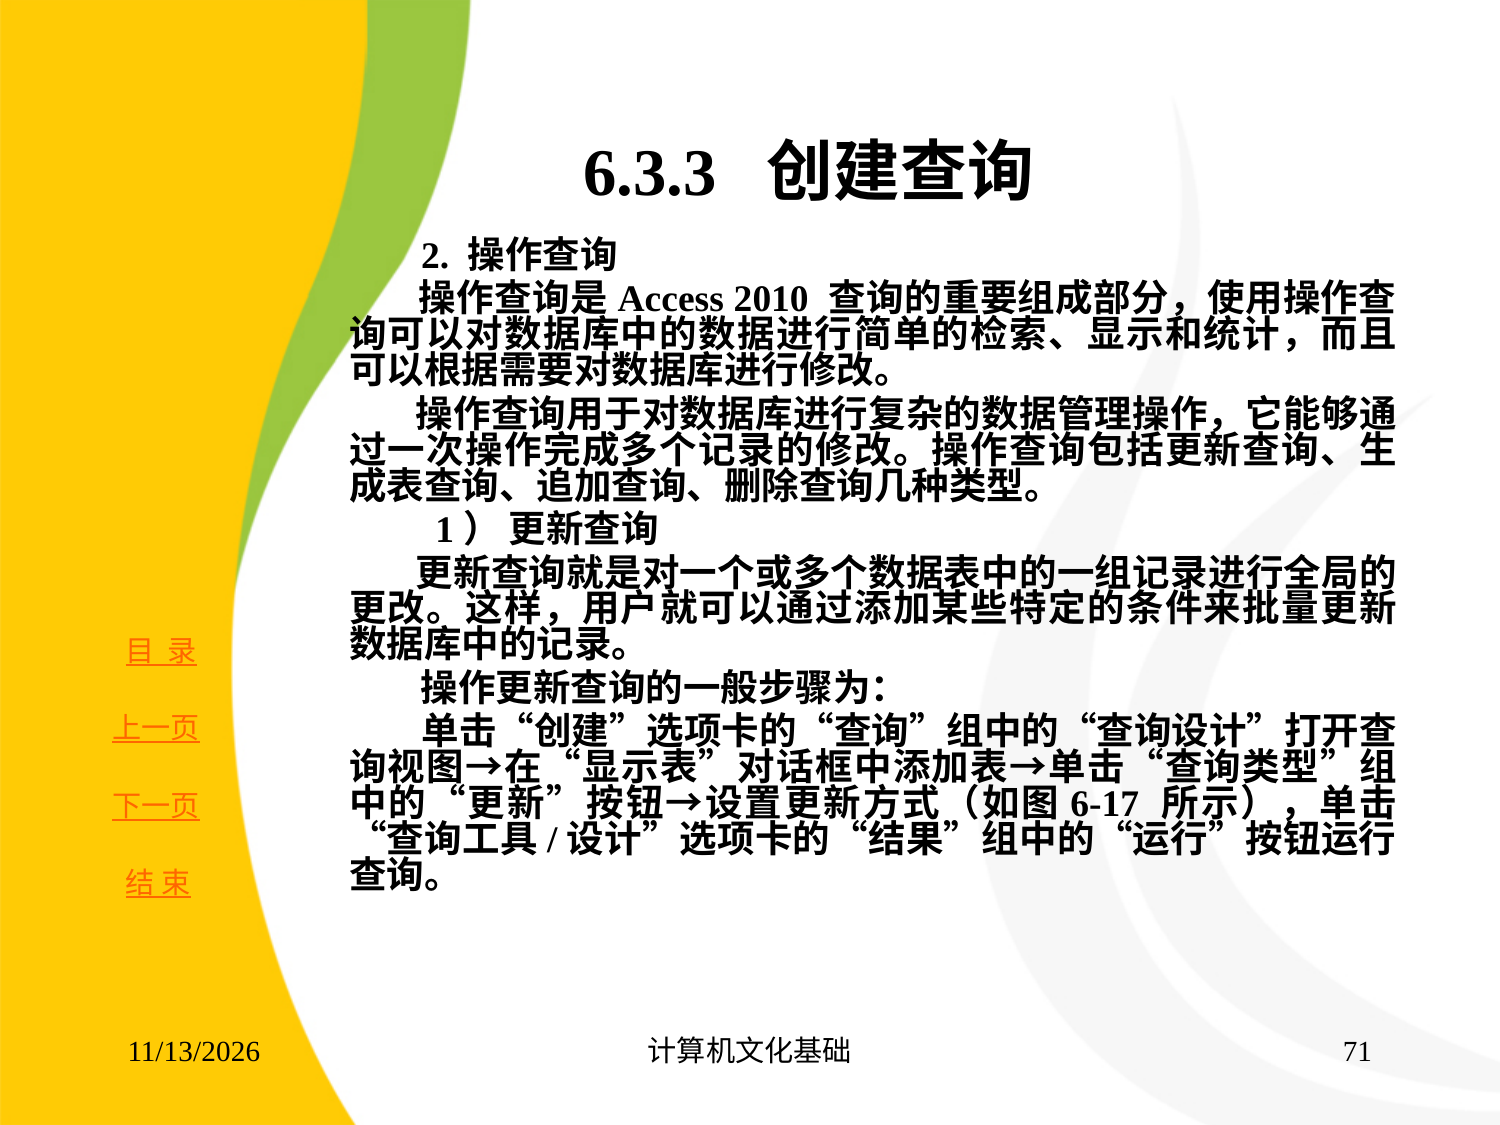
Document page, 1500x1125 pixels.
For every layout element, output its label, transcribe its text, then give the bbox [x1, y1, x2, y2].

list 2. 操作查询 操作查询是Access 2010 查询的重要组成部分，使用操作查询可以对数据库中的数据进行简单的检索、显示和统计，而且可以根据需要对数据库进行修改。 操作查询用于对数据库进行复杂的数据管理操作，它能够通过一次操作完成多个记录的修改。操作查询包括更新查询、生成表查询、追加查询、删除查询几种类型。 1） 更新查询 更新查询就是对一个或多个数据表中的一组记录进行全局的更改。这样，用户就可以通过添加某些特定的条件来批量更新数据库中的记录。 操作更新查询的一般步骤为： 单击“创建”选项卡的“查询”组中的“查询设计”打开查询视图→在“显示表”对话框中添加表→单击“查询类型”组中的“更新”按钮→设置更新方式（如图6-17 所示），单击“查询工具/设计”选项卡的“结果”组中的“运行”按钮运行查询。 [277, 232, 1412, 977]
picture [0, 0, 1500, 1125]
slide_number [112, 1025, 425, 1100]
title 6.3.3 创建查询 [171, 115, 1447, 303]
footer 计算机文化基础 [512, 1025, 988, 1100]
slide_number 71 [1074, 1025, 1388, 1100]
